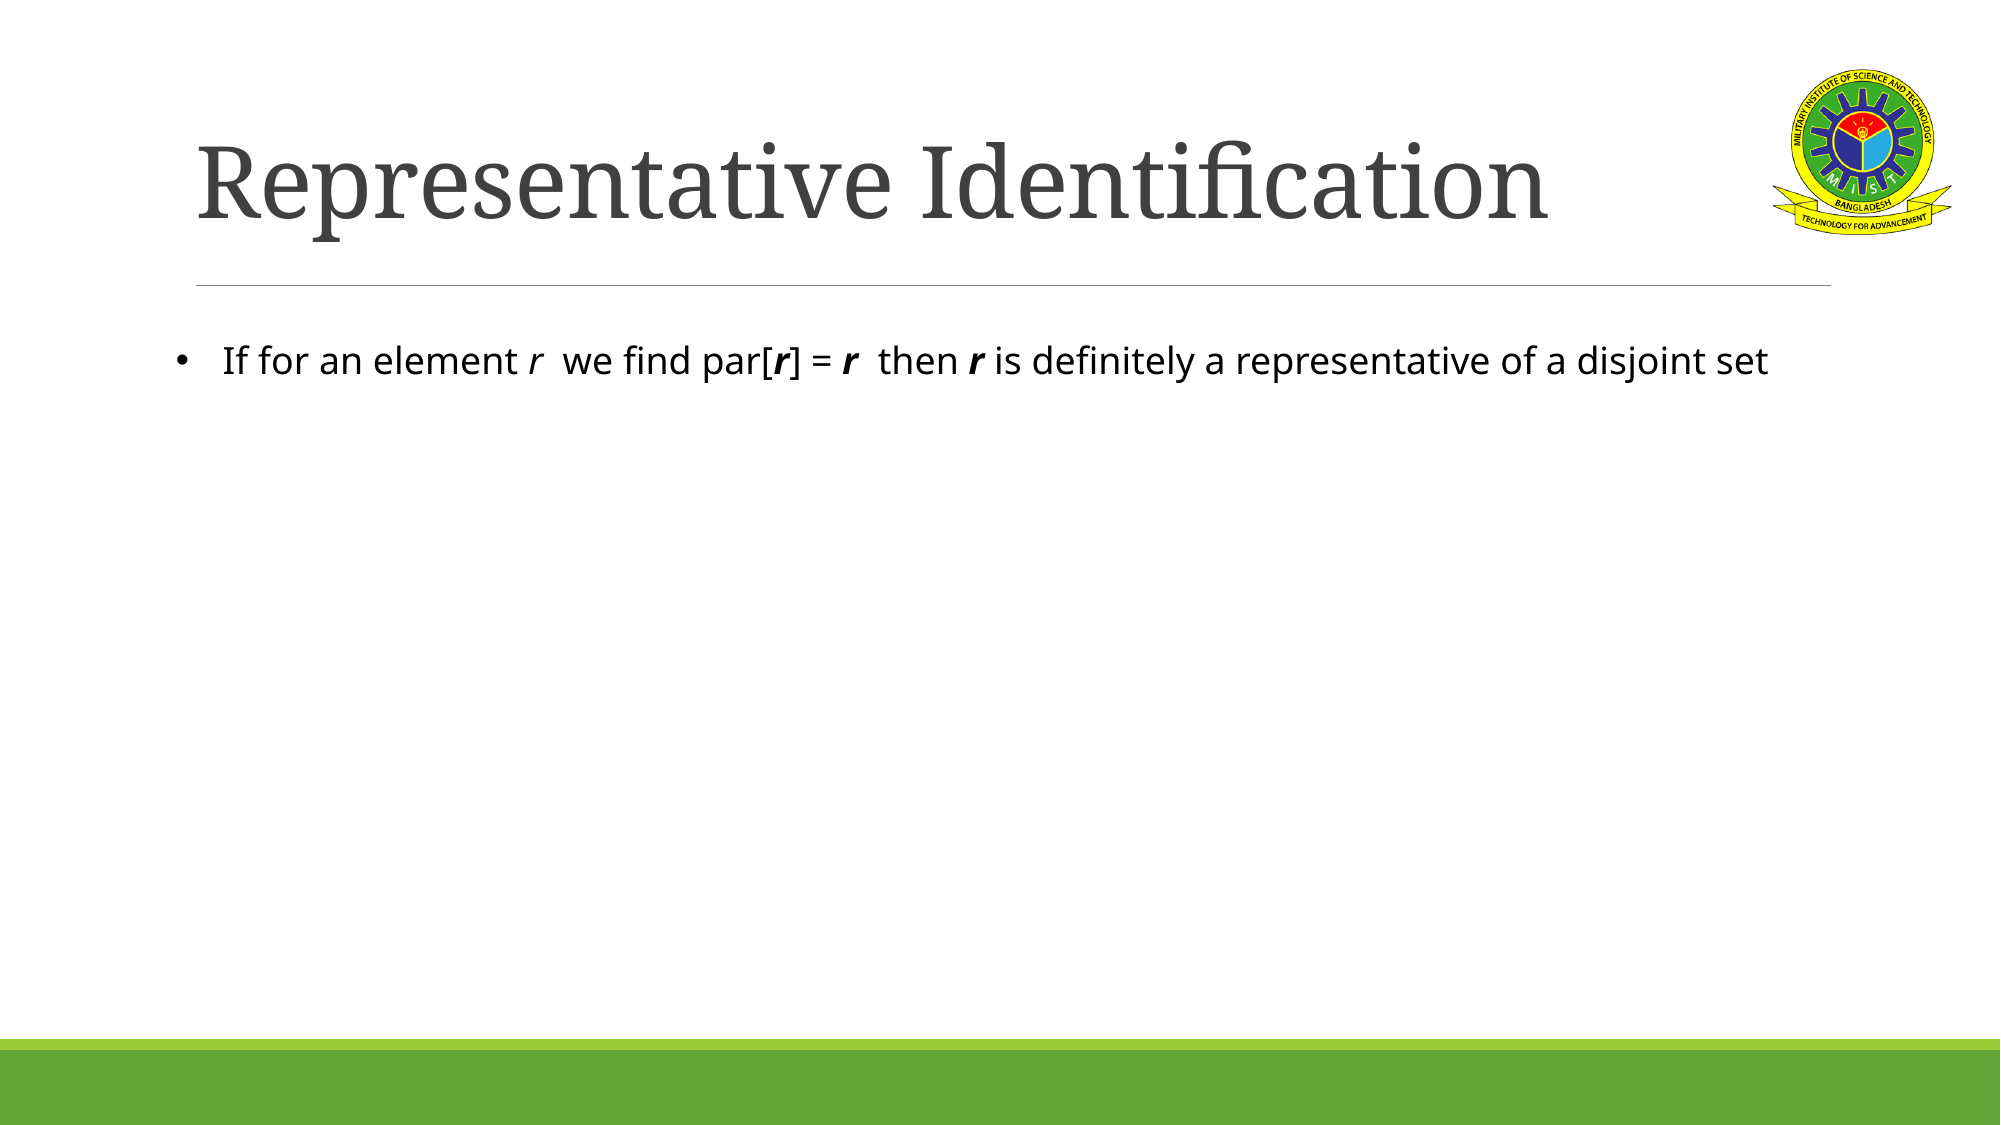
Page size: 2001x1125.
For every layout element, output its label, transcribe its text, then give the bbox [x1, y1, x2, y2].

text_box If for an element r we find par[r] = r then r is definitely a representative of a disjoint set [161, 329, 1785, 390]
picture [1830, 66, 1953, 238]
title Representative Identification [180, 8, 1830, 247]
